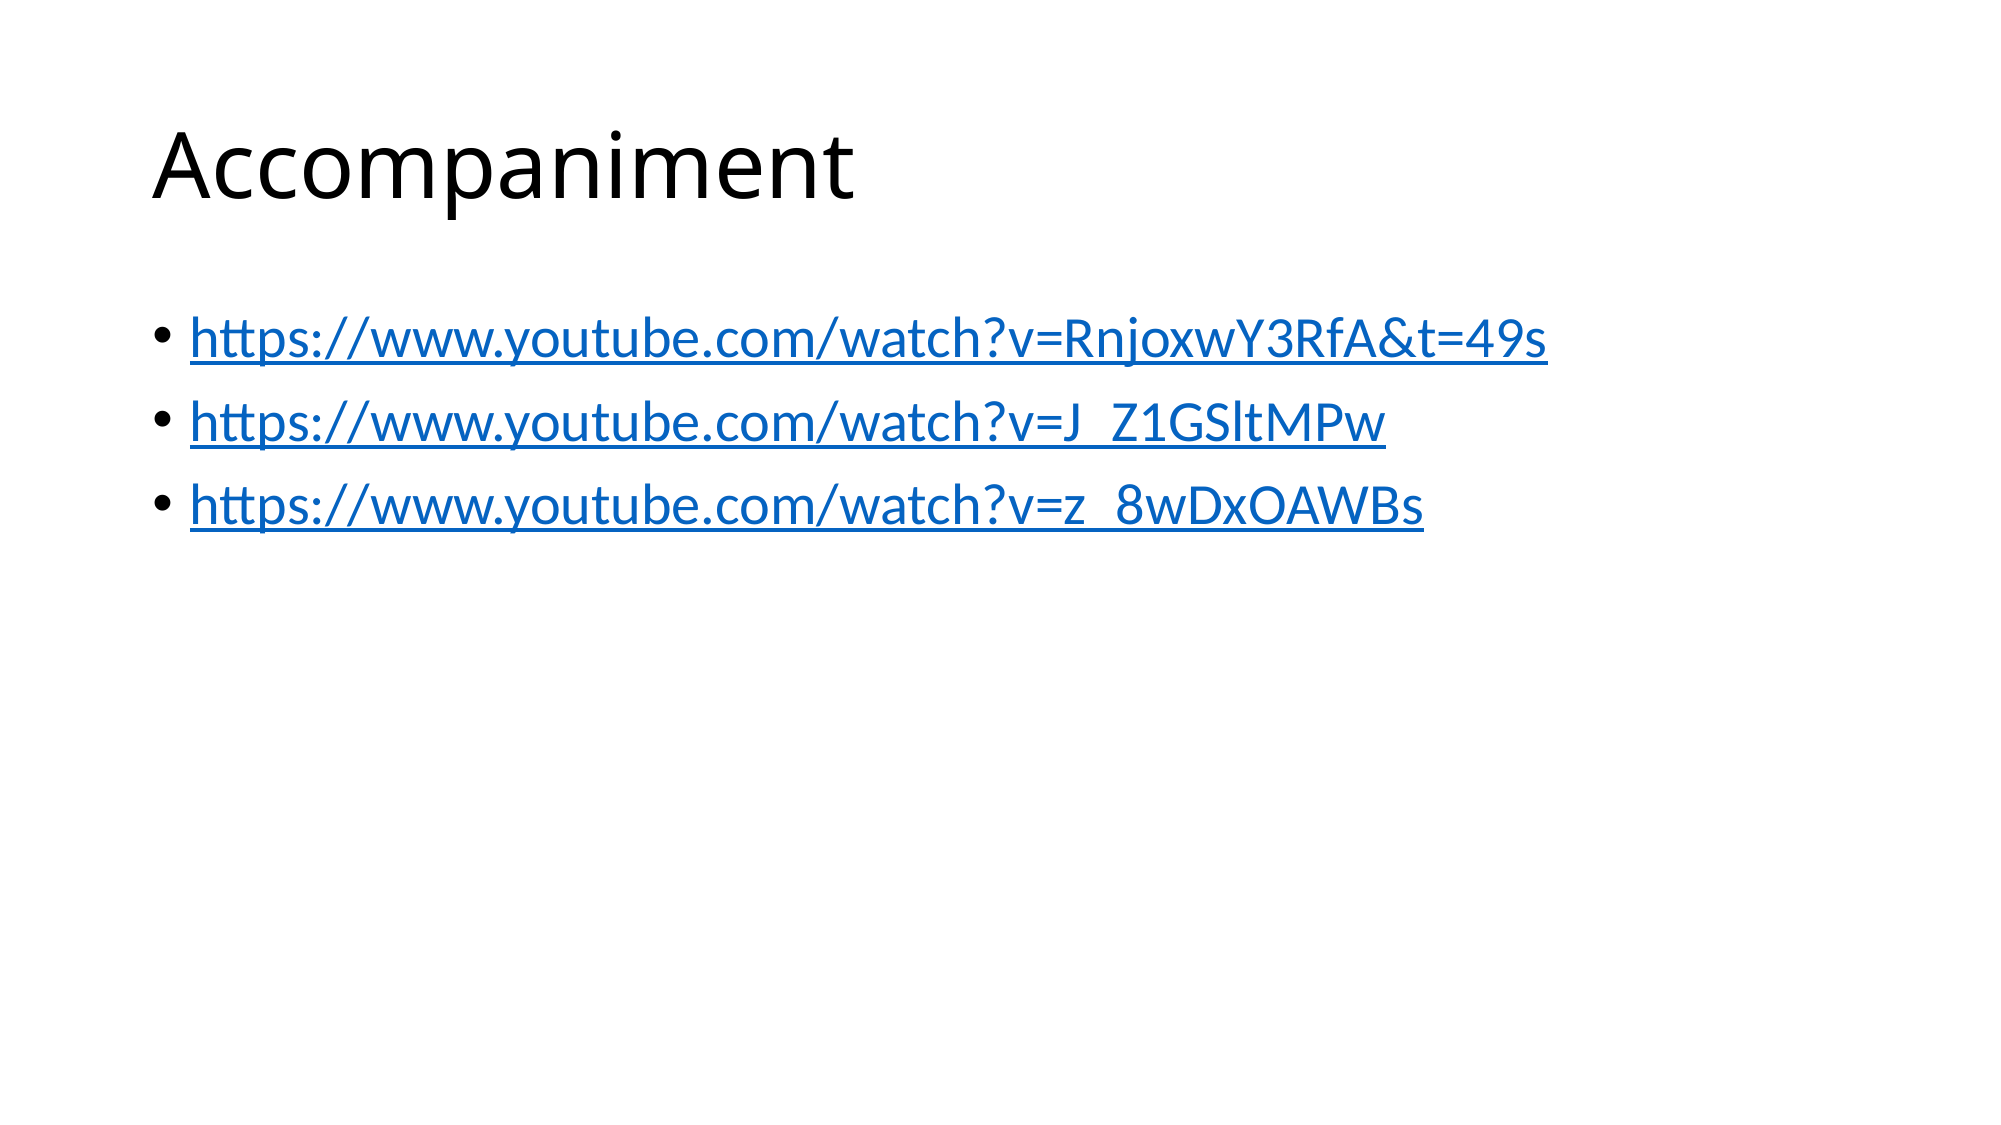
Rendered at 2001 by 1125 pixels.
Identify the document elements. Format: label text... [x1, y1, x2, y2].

title Accompaniment [137, 59, 1863, 278]
list https://www.youtube.com/watch?v=RnjoxwY3RfA&t=49s https://www.youtube.com/watch?v=J_Z1GSltMPw https://www.youtube.com/watch?v=z_8wDxOAWBs [137, 299, 1863, 1014]
